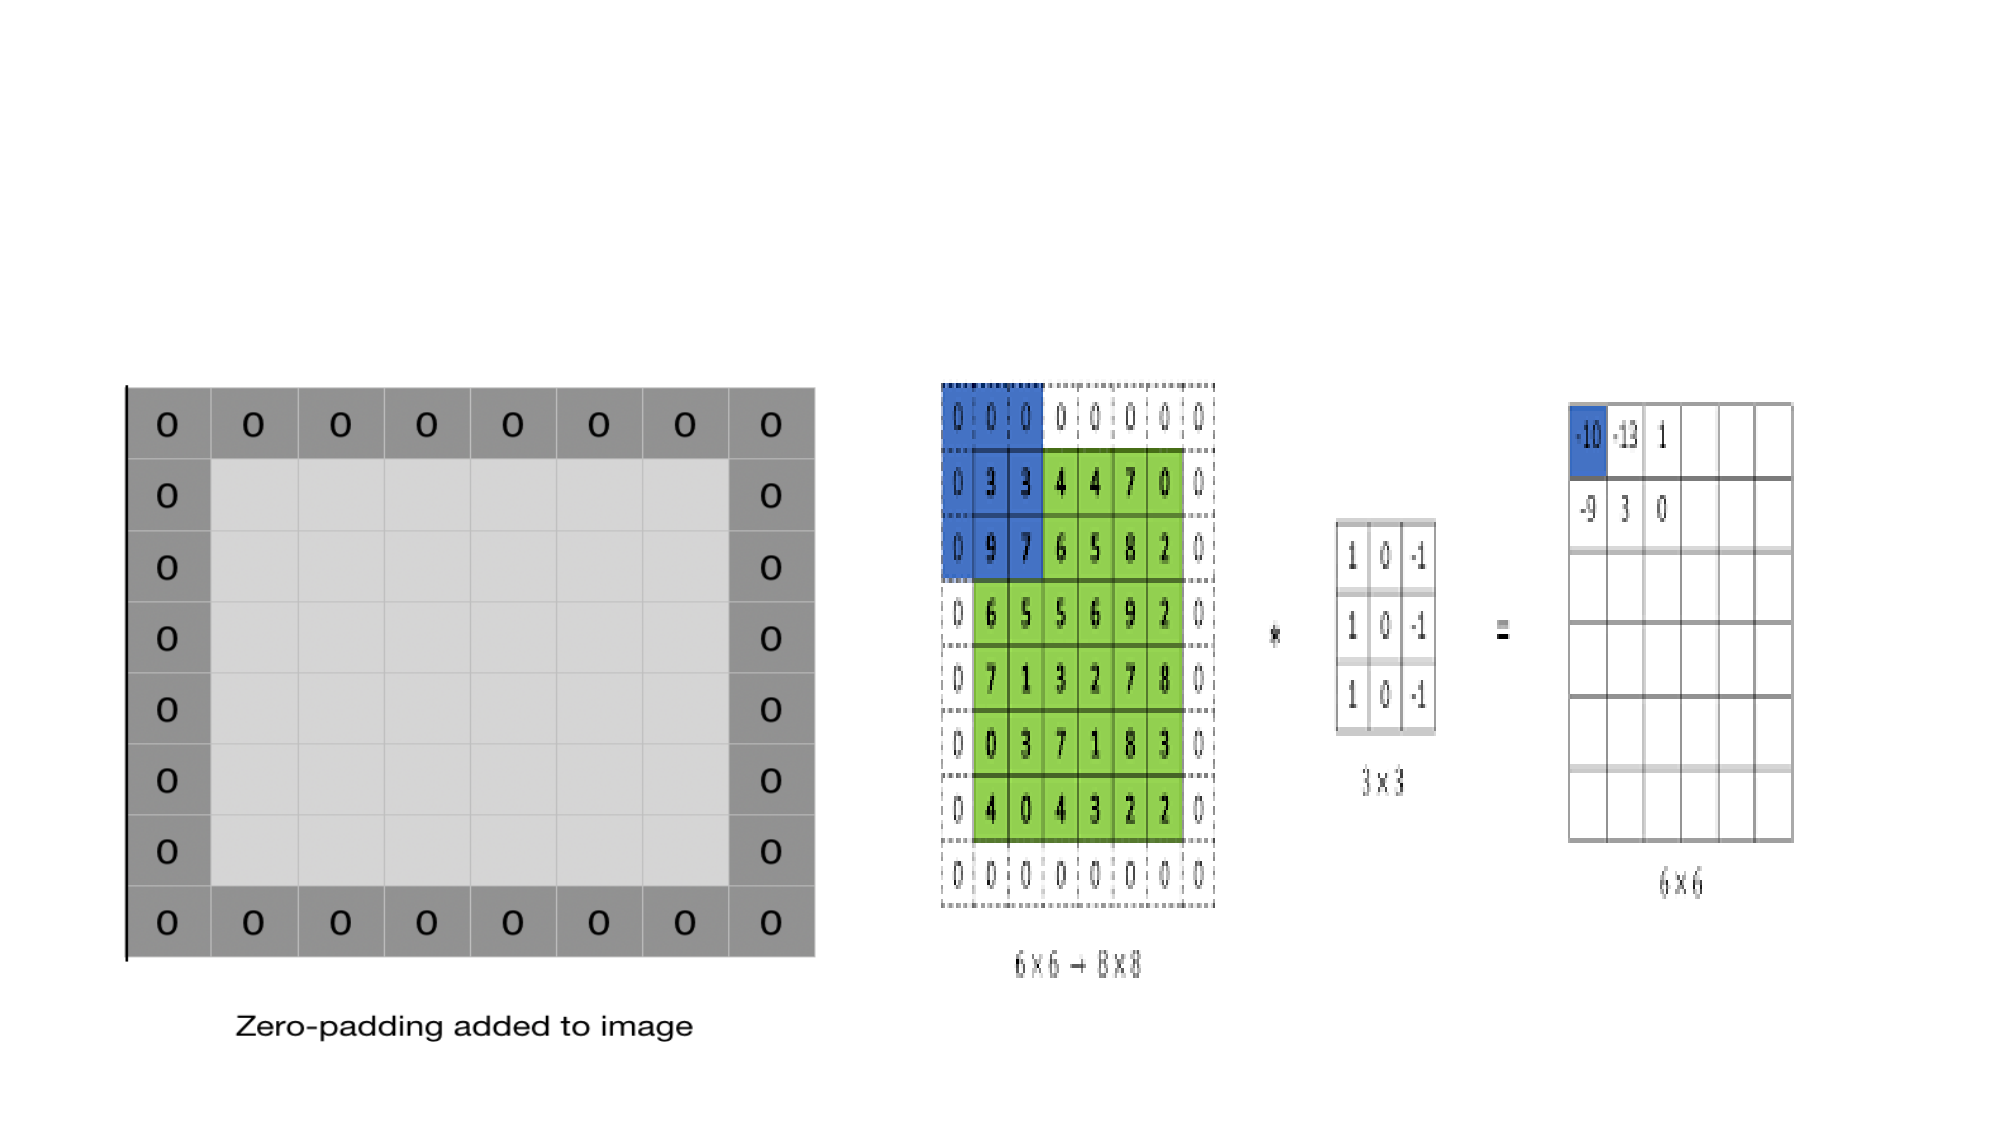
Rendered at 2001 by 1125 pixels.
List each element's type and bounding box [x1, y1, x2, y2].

picture [941, 379, 1794, 992]
list [112, 379, 827, 1066]
